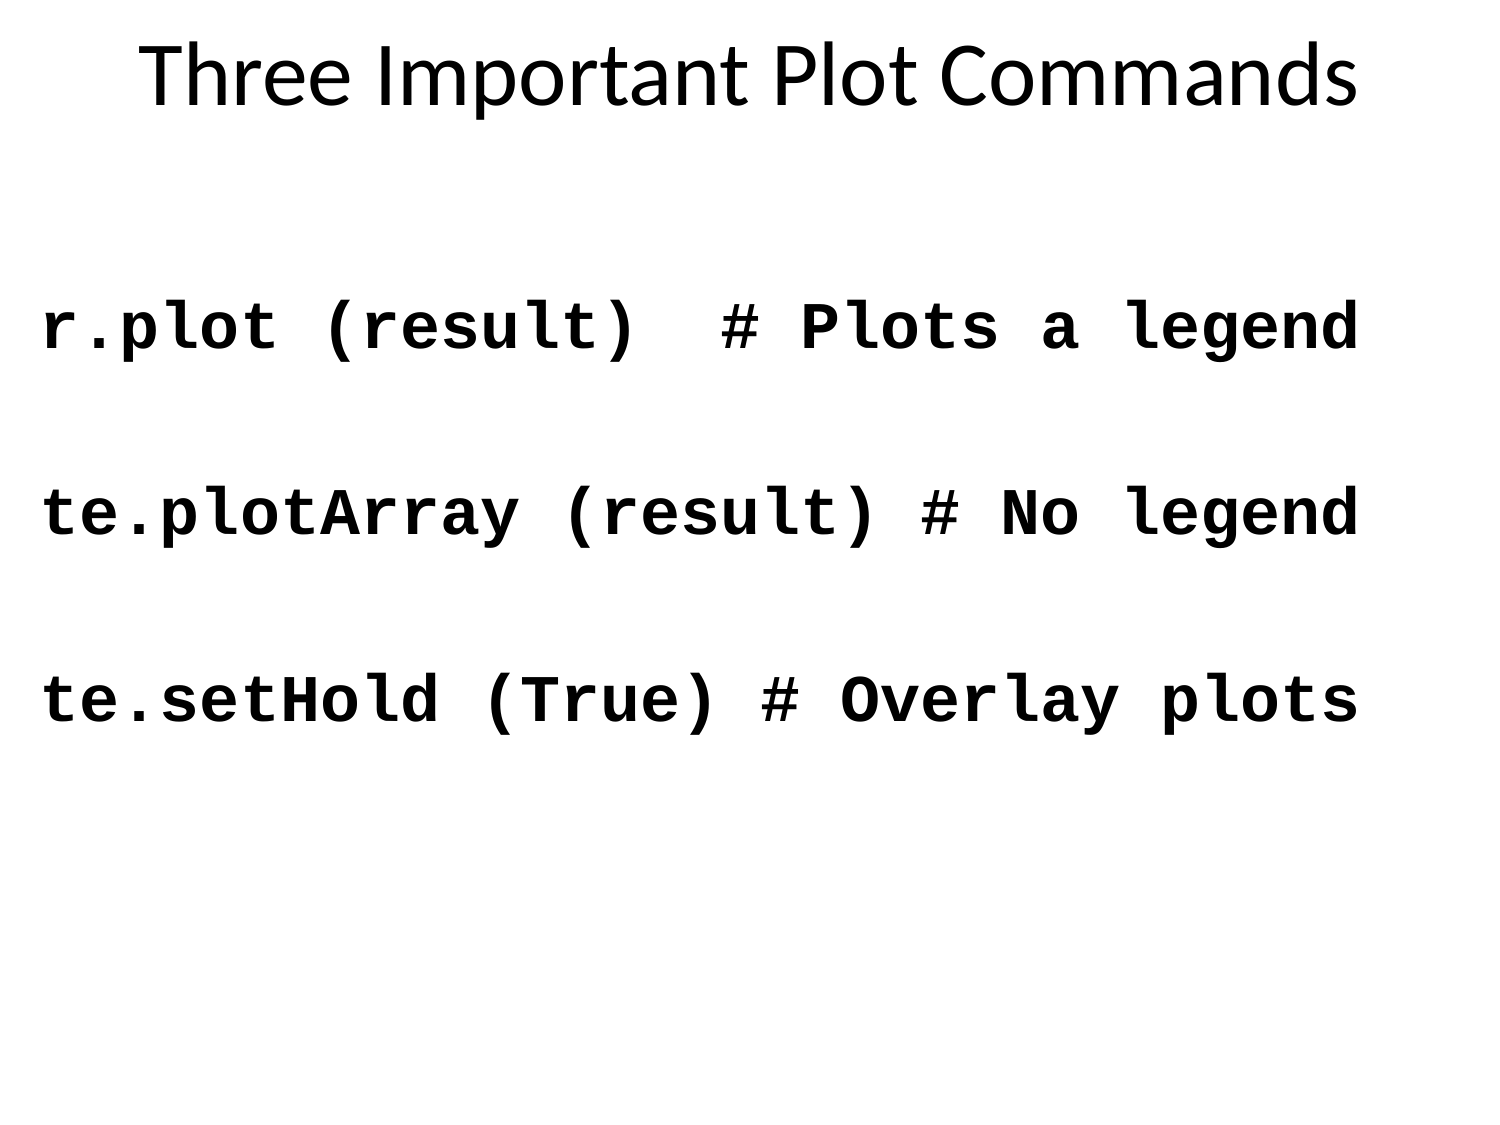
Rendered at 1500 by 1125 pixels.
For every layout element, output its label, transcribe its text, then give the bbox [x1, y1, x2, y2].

list r.plot (result) # Plots a legend te.plotArray (result) # No legend te.setHold (True) # Overlay plots [24, 137, 1438, 1063]
title Three Important Plot Commands [75, 0, 1425, 137]
